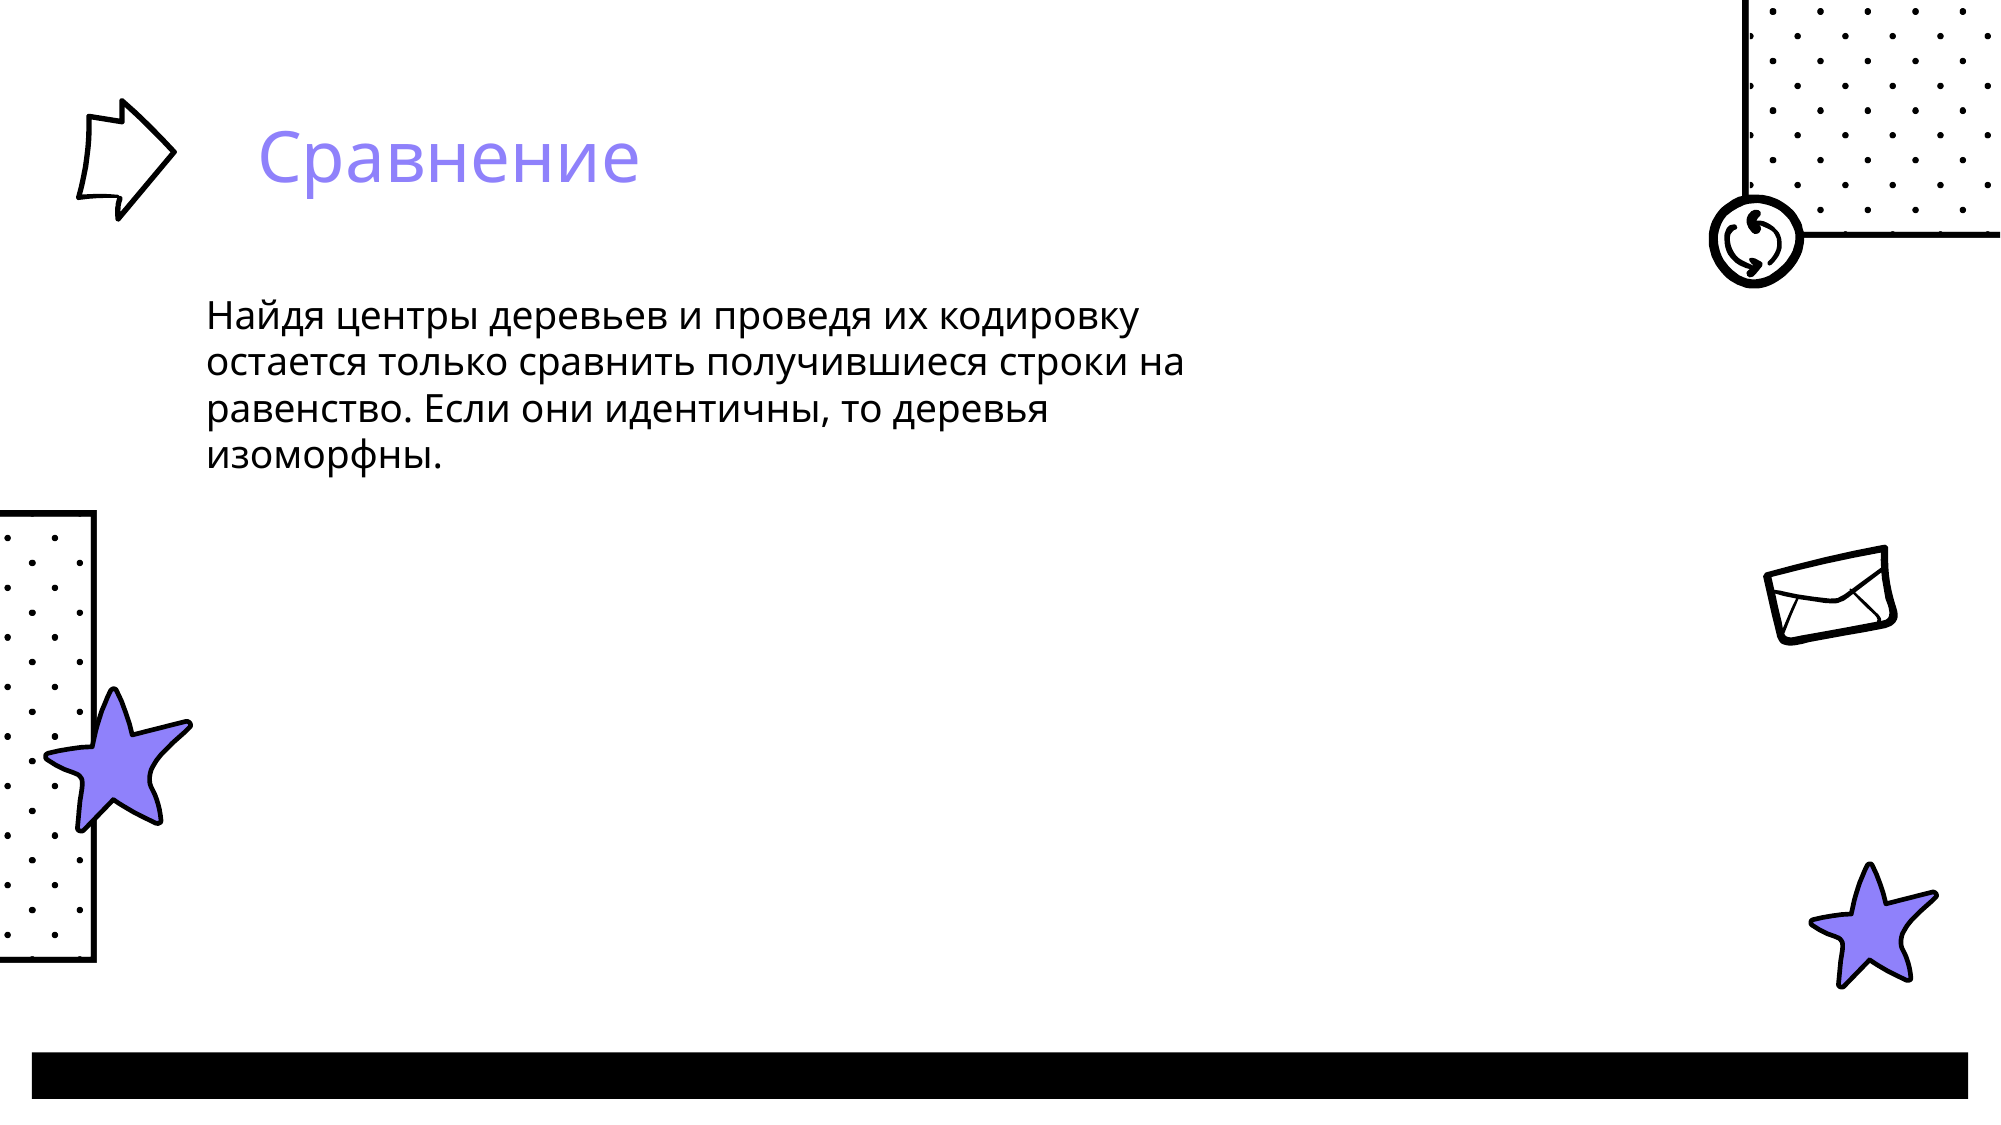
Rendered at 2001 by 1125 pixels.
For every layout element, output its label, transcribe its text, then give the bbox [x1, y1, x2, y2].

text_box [1708, 194, 1805, 289]
text_box [157, 291, 1052, 712]
picture [1742, 0, 2001, 238]
text_box [45, 688, 191, 832]
text_box Найдя центры деревьев и проведя их кодировку остается только сравнить получившиеся строки на равенство. Если они идентичны, то деревья изоморфны. [185, 270, 1295, 691]
text_box Сравнение [237, 91, 1923, 218]
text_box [1737, 500, 1930, 688]
picture [0, 510, 97, 963]
